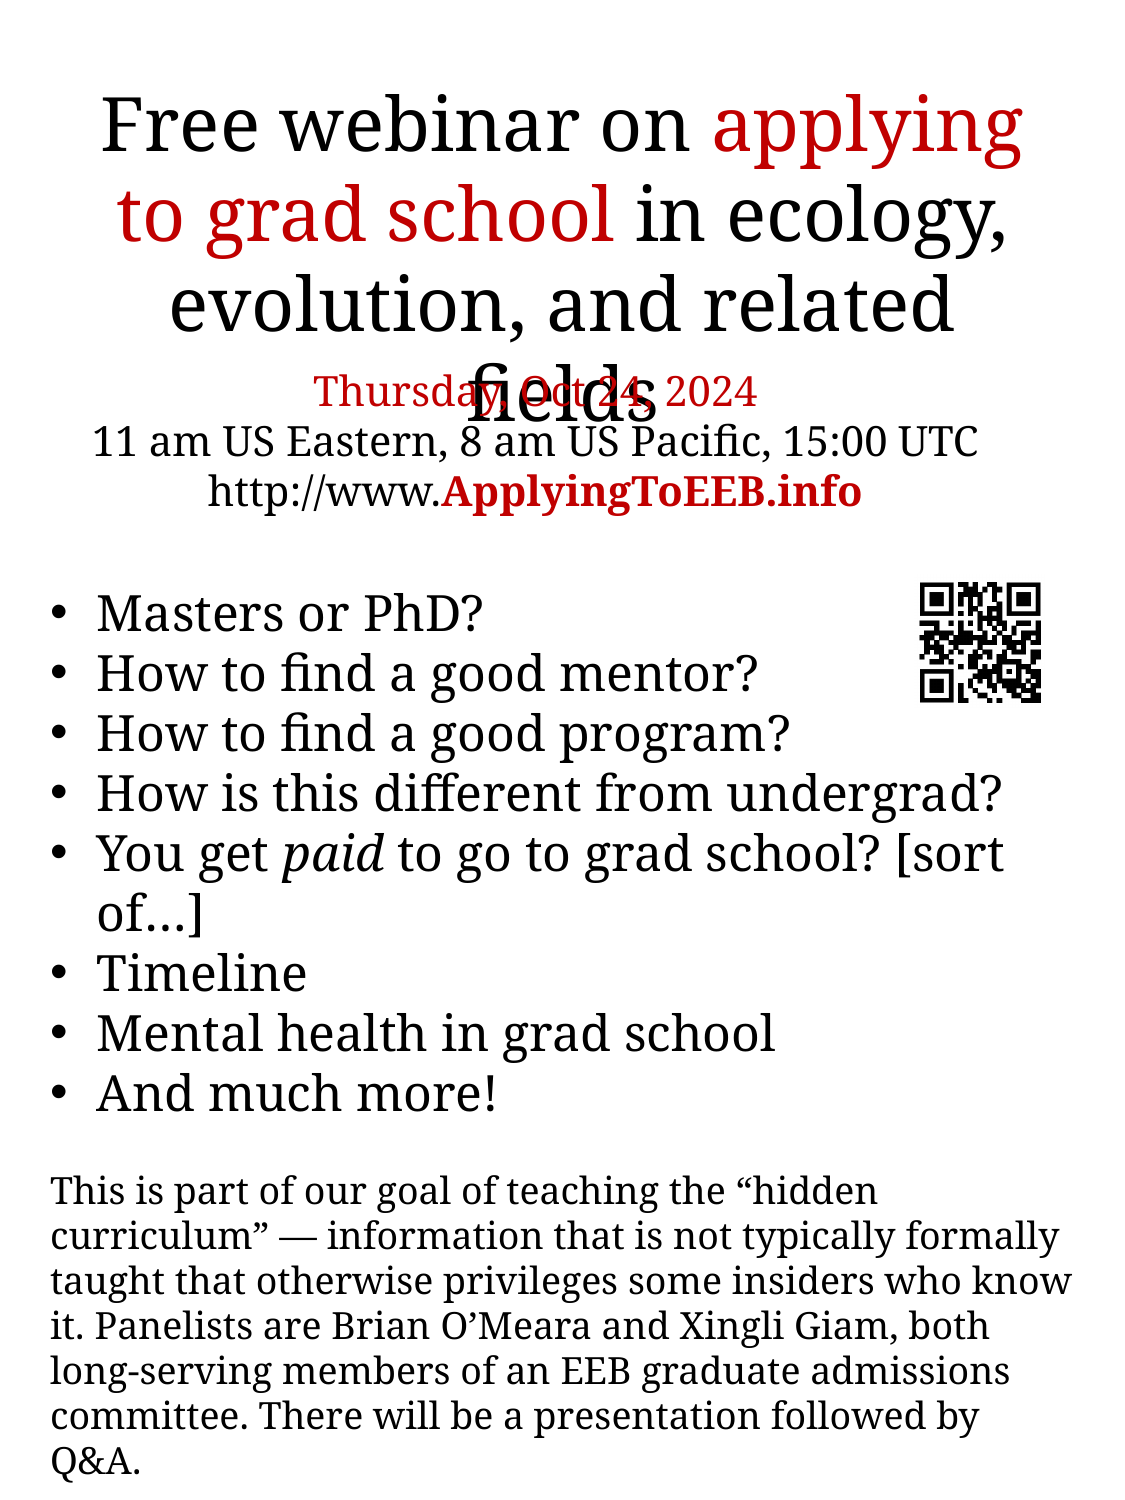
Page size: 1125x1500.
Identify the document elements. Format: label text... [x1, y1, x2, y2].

text_box Free webinar on applying to grad school in ecology, evolution, and related fields [79, 69, 1046, 444]
text_box Masters or PhD? How to find a good mentor? How to find a good program? How is this different from undergrad? You get paid to go to grad school? [sort of…] Timeline Mental health in grad school And much more! This is part of our goal of teaching the “hidden curriculum” — information that is not typically formally taught that otherwise privileges some insiders who know it. Panelists are Brian O’Meara and Xingli Giam, both long-serving members of an EEB graduate admissions committee. There will be a presentation followed by Q&A. [35, 574, 1090, 1500]
text_box Thursday, Oct 24, 2024 11 am US Eastern, 8 am US Pacific, 15:00 UTC http://www.ApplyingToEEB.info [51, 356, 1019, 522]
picture [913, 573, 1045, 709]
